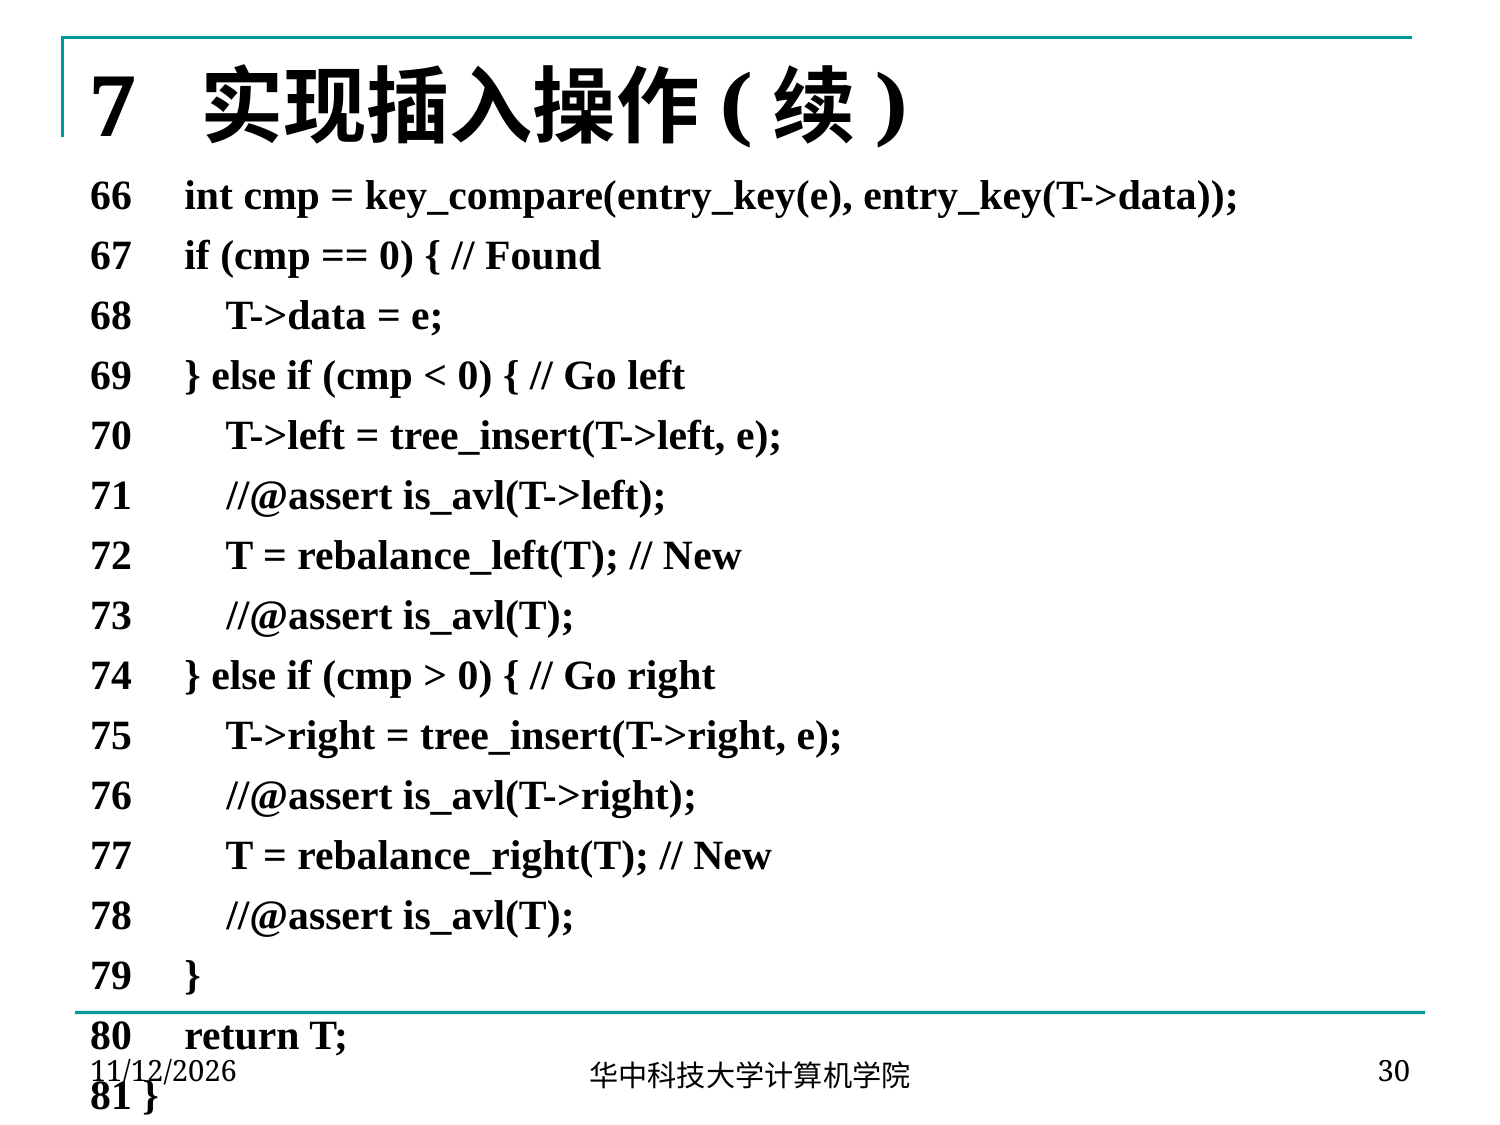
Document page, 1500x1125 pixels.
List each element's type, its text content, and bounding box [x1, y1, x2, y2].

title 7 实现插入操作(续) [75, 45, 1425, 163]
footer 华中科技大学计算机学院 [512, 1025, 988, 1100]
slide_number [75, 1024, 425, 1100]
slide_number 30 [1074, 1024, 1425, 1100]
list 66 int cmp = key_compare(entry_key(e), entry_key(T->data)); 67 if (cmp == 0) { // Found 68 T->data = e; 69 } else if (cmp < 0) { // Go left 70 T->left = tree_insert(T->left, e); 71 //@assert is_avl(T->left); 72 T = rebalance_left(T); // New 73 //@assert is_avl(T); 74 } else if (cmp > 0) { // Go right 75 T->right = tree_insert(T->right, e); 76 //@assert is_avl(T->right); 77 T = rebalance_right(T); // New 78 //@assert is_avl(T); 79 } 80 return T; 81 } [75, 163, 1425, 994]
